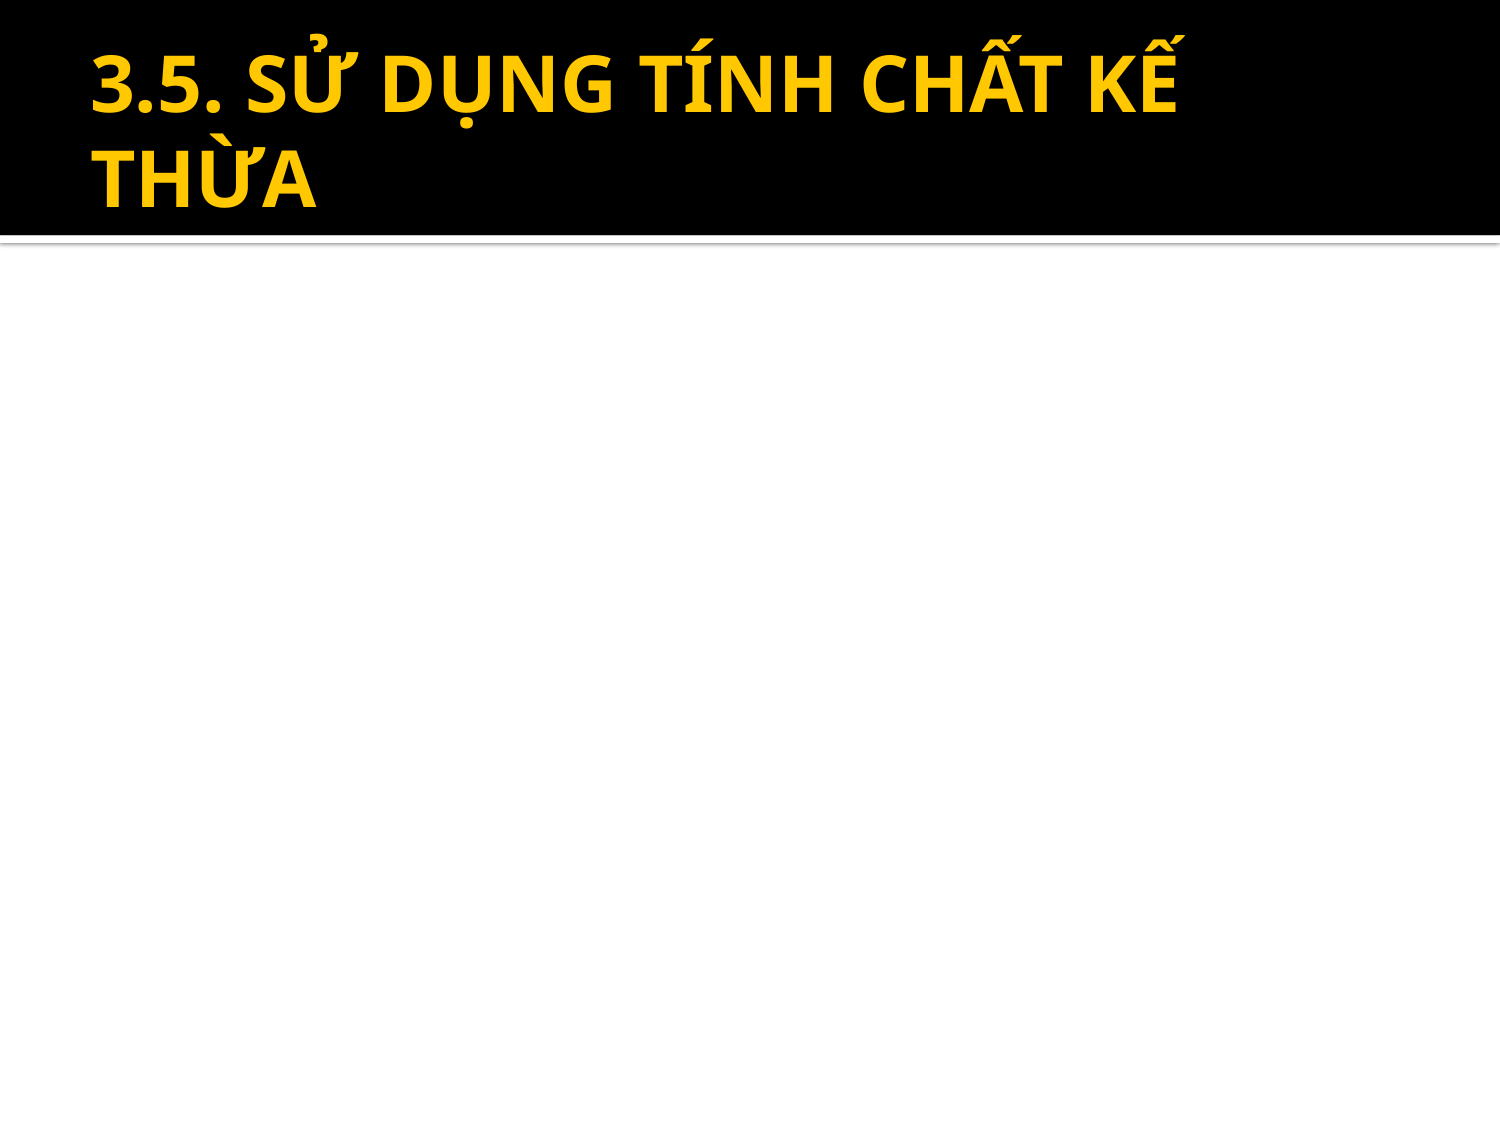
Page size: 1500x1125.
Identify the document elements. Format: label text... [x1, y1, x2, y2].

title 3.5. SỬ DỤNG TÍNH CHẤT KẾ THỪA [75, 25, 1425, 231]
